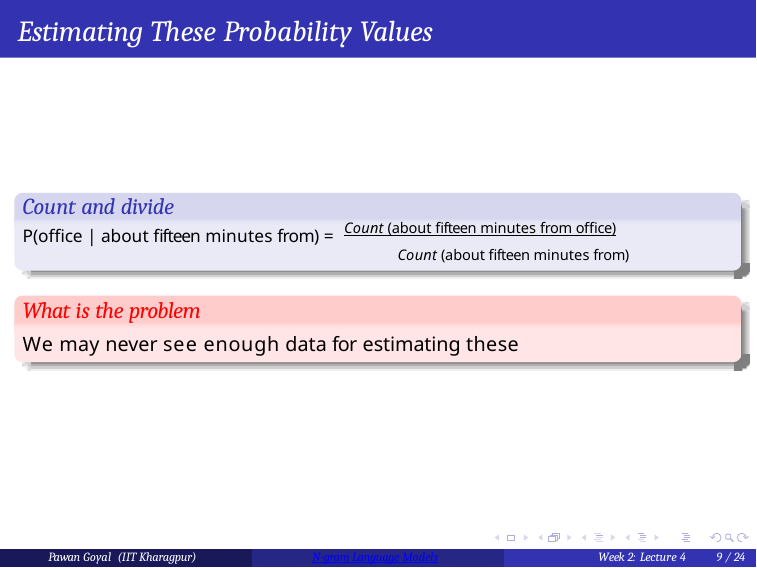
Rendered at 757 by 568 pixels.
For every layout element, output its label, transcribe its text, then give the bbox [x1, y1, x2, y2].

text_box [14, 295, 751, 371]
title Estimating These Probability Values [15, 9, 455, 108]
text_box Count and divide P(office | about fifteen minutes from) = Count (about fifteen minutes from office) Count (about fifteen minutes from) What is the problem We may never see enough data for estimating these [8, 186, 659, 356]
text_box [0, 548, 757, 568]
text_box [14, 192, 751, 280]
